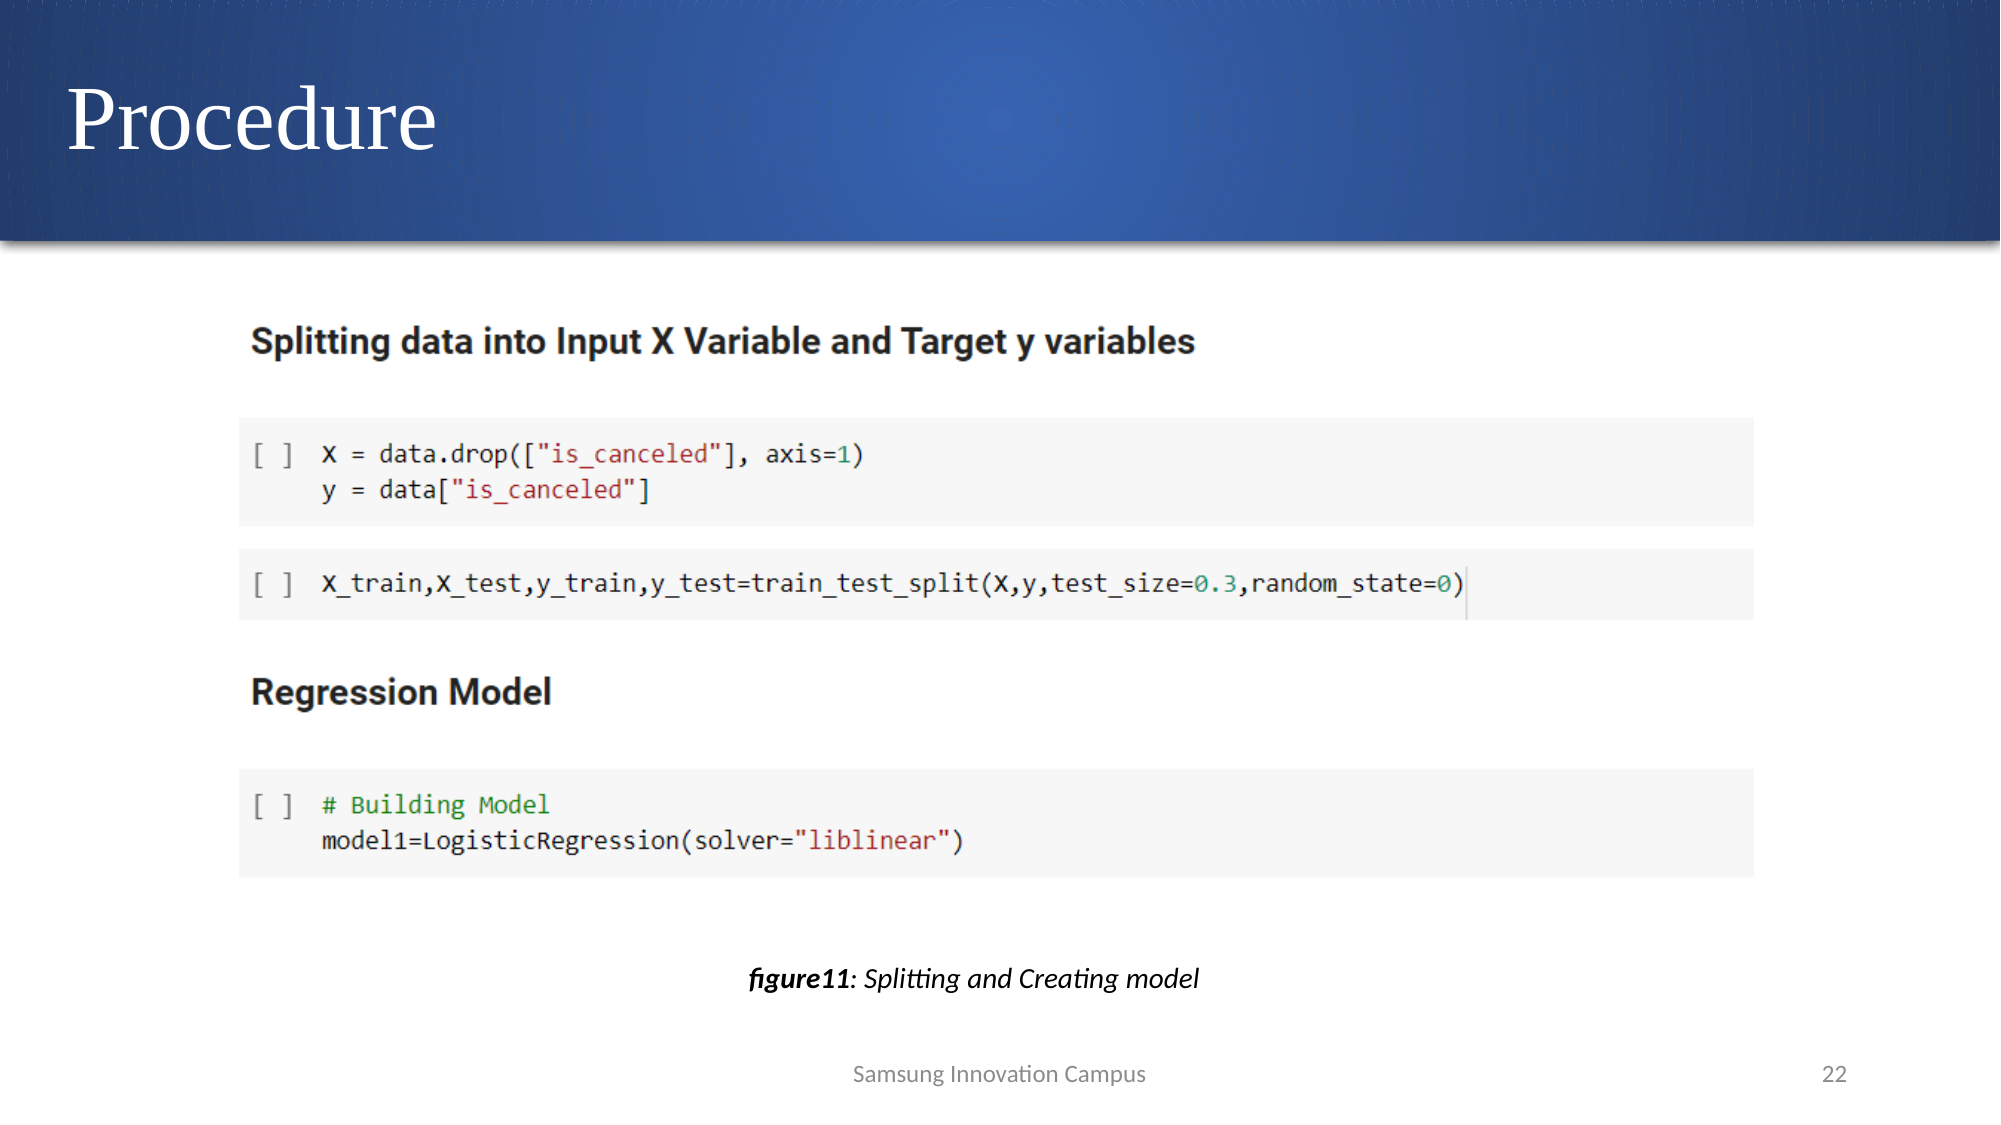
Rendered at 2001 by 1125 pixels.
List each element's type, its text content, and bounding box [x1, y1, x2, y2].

text_box figure11: Splitting and Creating model [733, 951, 1247, 1002]
title Procedure [51, 11, 1777, 229]
text_box [0, 0, 2000, 241]
slide_number 22 [1412, 1042, 1863, 1103]
footer Samsung Innovation Campus [662, 1042, 1338, 1103]
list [239, 311, 1754, 879]
